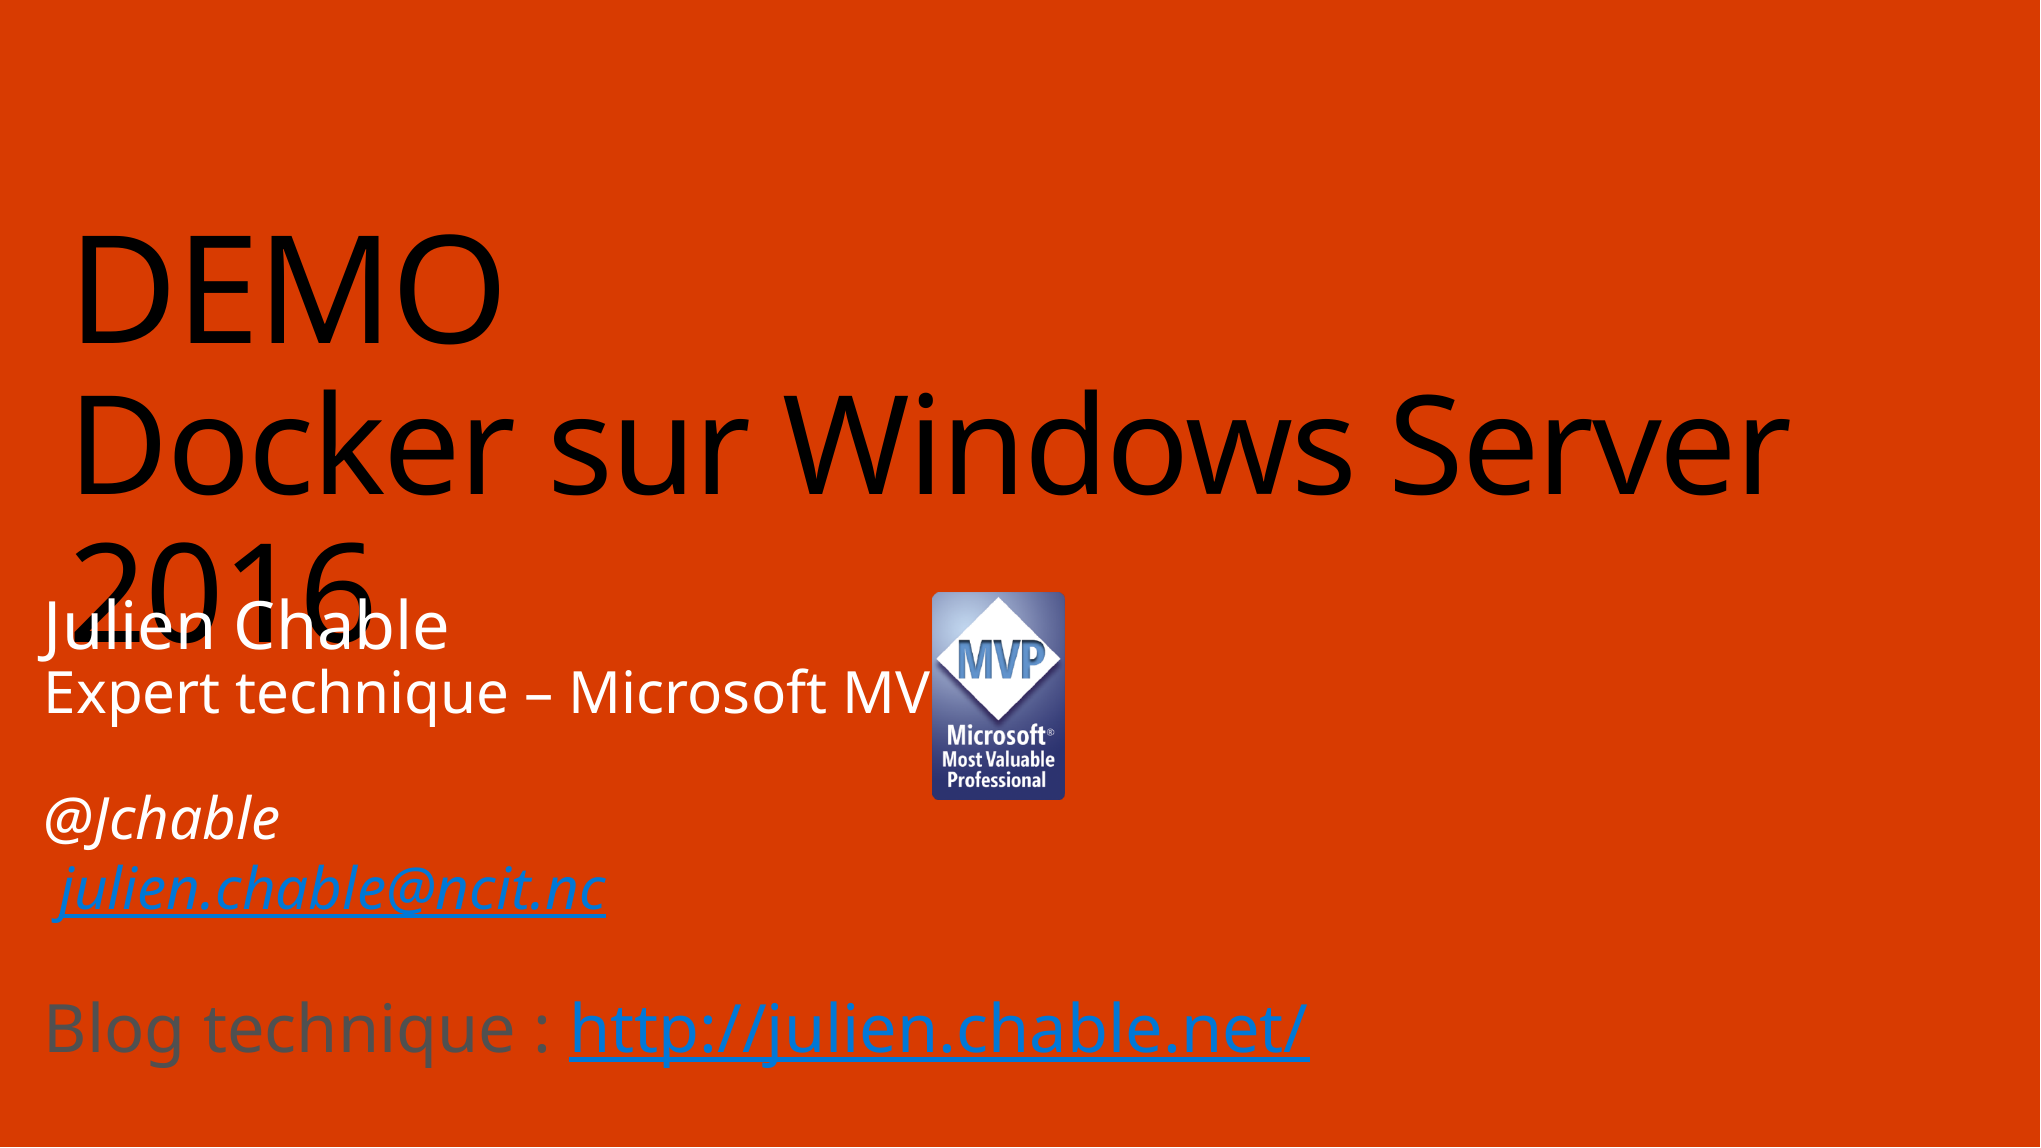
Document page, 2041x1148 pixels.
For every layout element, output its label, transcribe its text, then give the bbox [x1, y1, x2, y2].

text_box Julien Chable Expert technique – Microsoft MVP @Jchable julien.chable@ncit.nc Blog technique : http://julien.chable.net/ [20, 573, 1520, 1024]
picture [932, 591, 1065, 800]
title DEMO Docker sur Windows Server 2016 [45, 198, 1983, 543]
